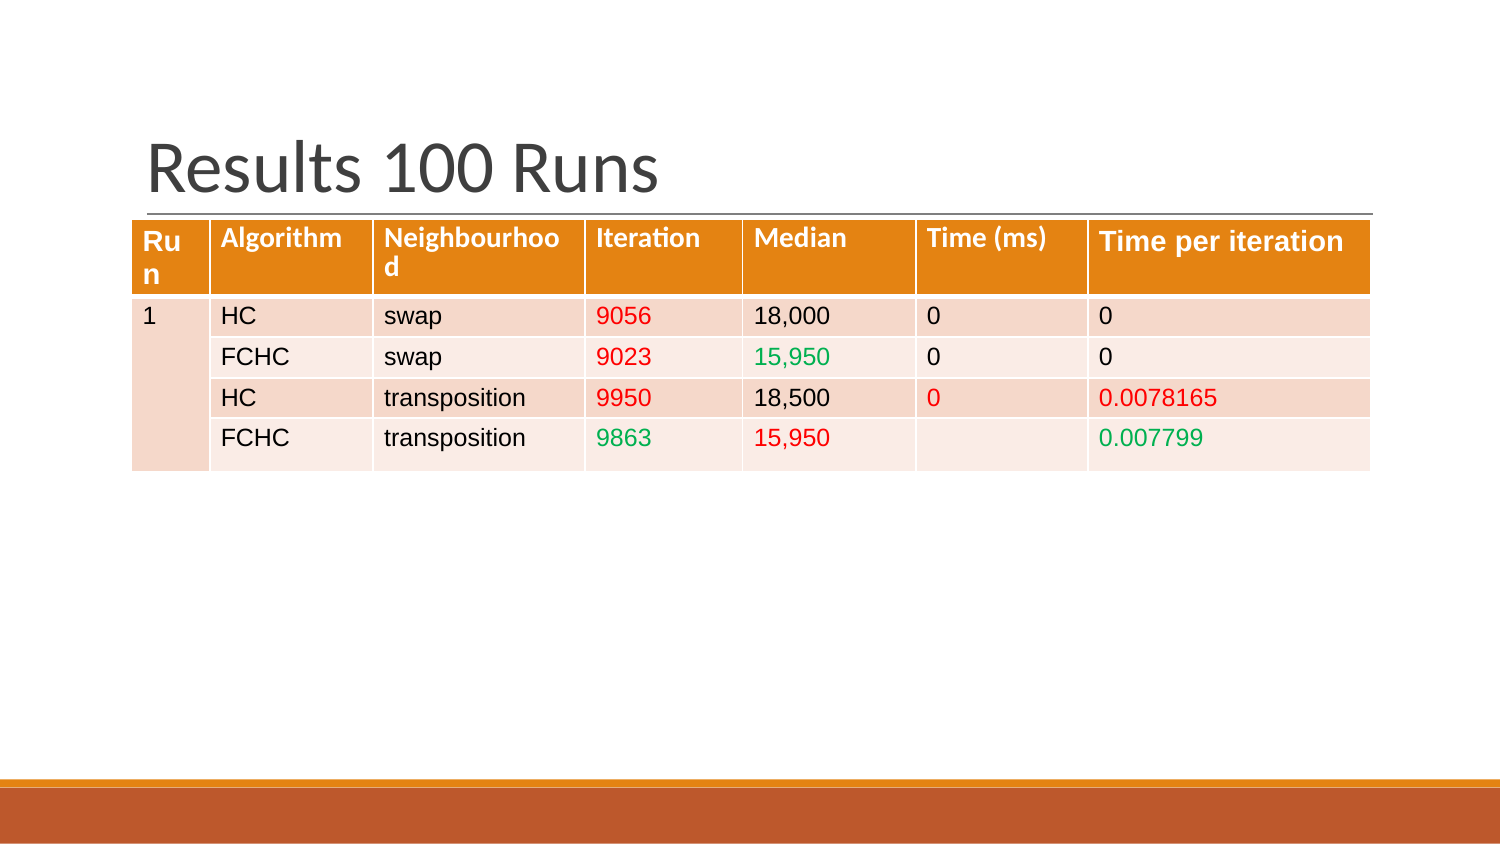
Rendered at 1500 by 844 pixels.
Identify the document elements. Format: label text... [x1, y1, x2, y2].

table_cell transposition [374, 379, 584, 417]
table_cell 15,950 [743, 338, 915, 377]
table_cell 15,950 [743, 419, 915, 471]
table_cell 18,500 [743, 379, 915, 417]
table_header Iteration [586, 220, 742, 294]
table_header Time (ms) [917, 220, 1087, 294]
table_header Run [132, 220, 209, 294]
table_cell 1 [132, 299, 209, 471]
table_cell 0 [917, 379, 1087, 417]
table_cell 9023 [586, 338, 742, 377]
table_header Neighbourhood [374, 220, 584, 294]
table_cell 9056 [586, 299, 742, 336]
table_cell 9950 [586, 379, 742, 417]
table_cell HC [211, 379, 372, 417]
table_cell 9863 [586, 419, 742, 471]
table_cell [917, 419, 1087, 471]
table_cell FCHC [211, 419, 372, 471]
table_cell 0 [1089, 338, 1370, 377]
table_cell transposition [374, 419, 584, 471]
title Results 100 Runs [135, 35, 1373, 214]
table_cell swap [374, 338, 584, 377]
table_cell swap [374, 299, 584, 336]
table_header Median [743, 220, 915, 294]
table_cell HC [211, 299, 372, 336]
table_header Time per iteration [1089, 220, 1370, 294]
table_cell FCHC [211, 338, 372, 377]
table_cell 0.007799 [1089, 419, 1370, 471]
table_cell 0 [1089, 299, 1370, 336]
table_cell 0 [917, 299, 1087, 336]
table_header Algorithm [211, 220, 372, 294]
table_cell 0 [917, 338, 1087, 377]
table_cell 0.0078165 [1089, 379, 1370, 417]
table_cell 18,000 [743, 299, 915, 336]
